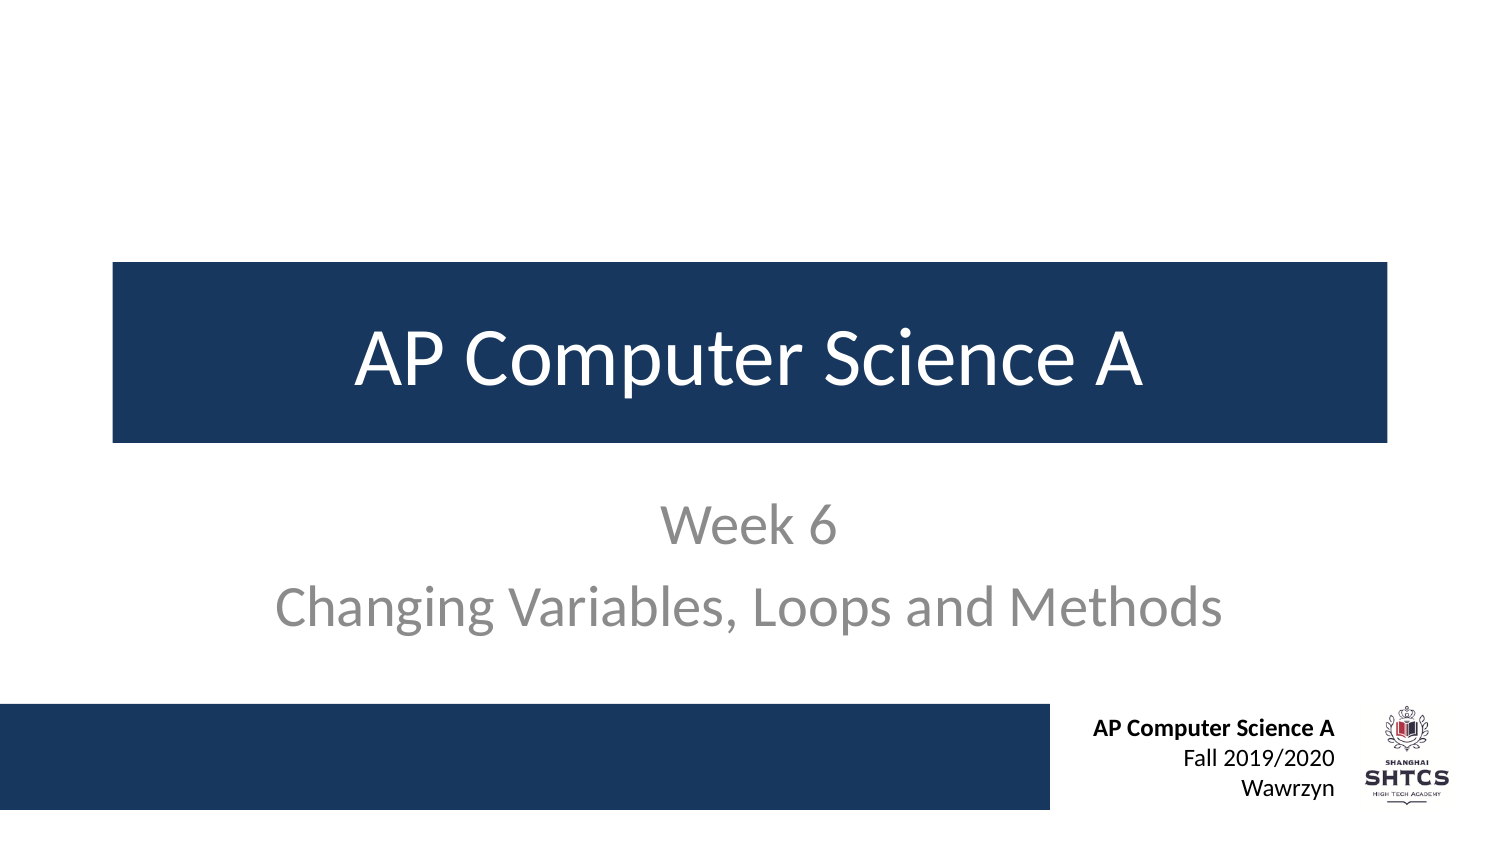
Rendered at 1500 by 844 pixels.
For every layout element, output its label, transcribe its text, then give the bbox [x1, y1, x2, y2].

subtitle Week 6 Changing Variables, Loops and Methods [225, 478, 1275, 694]
picture [1360, 703, 1453, 810]
title AP Computer Science A [112, 262, 1388, 443]
